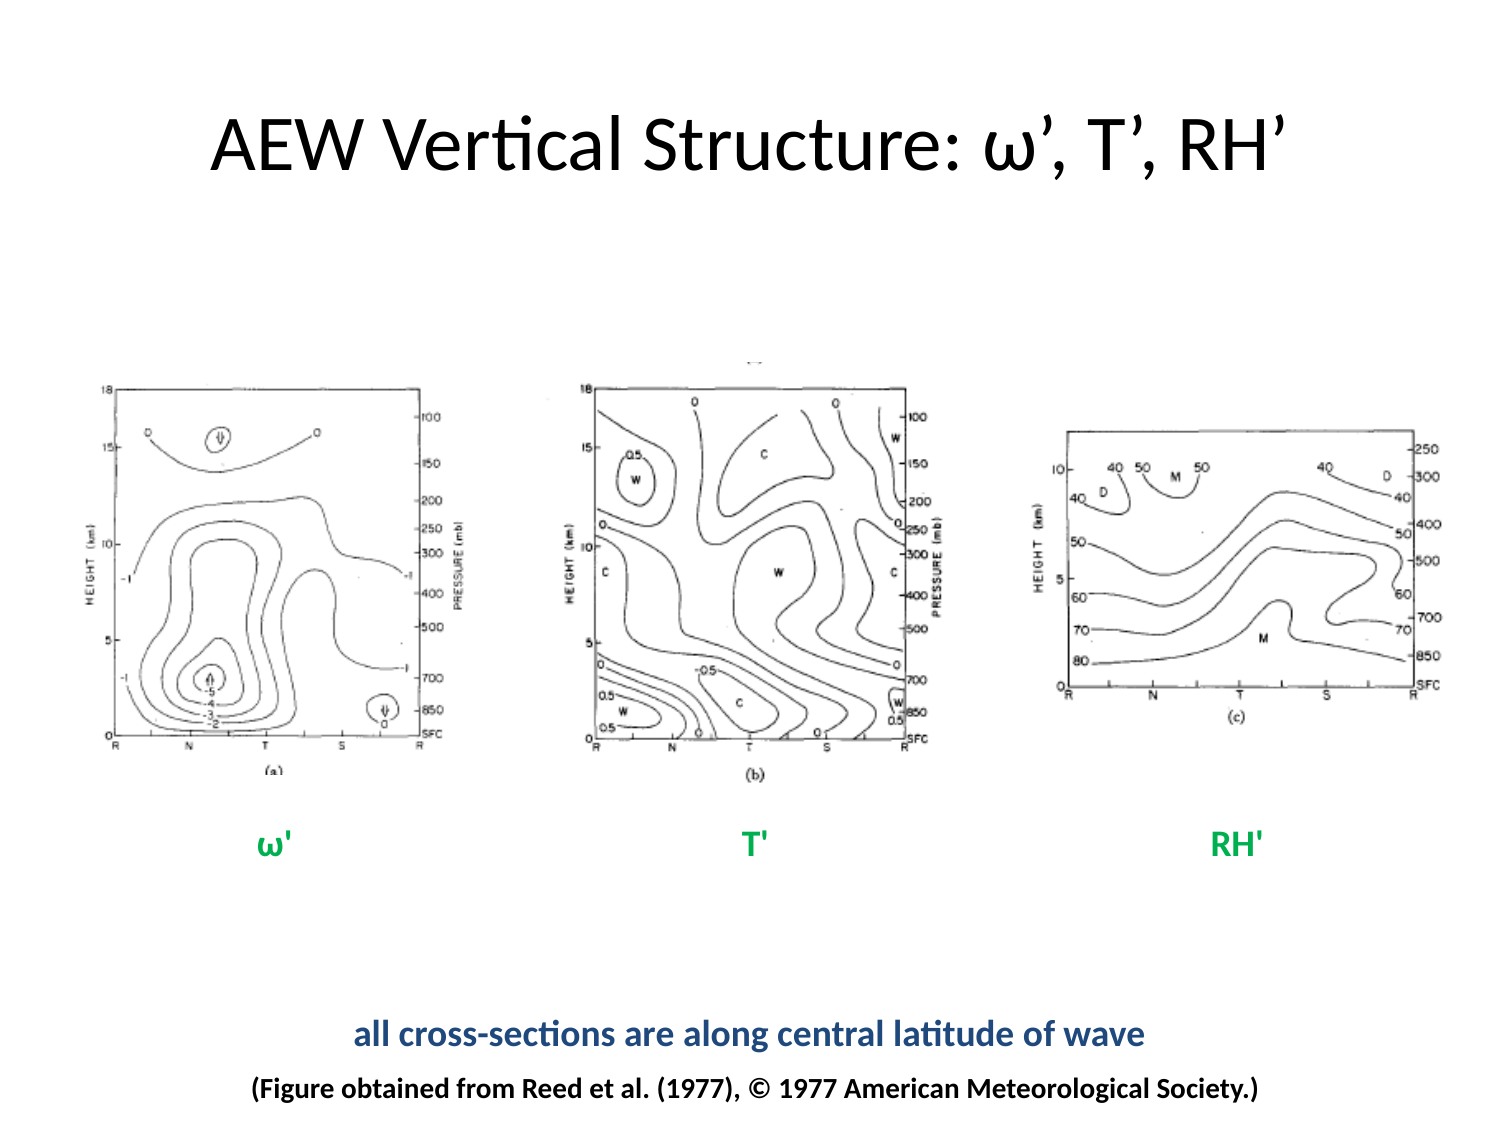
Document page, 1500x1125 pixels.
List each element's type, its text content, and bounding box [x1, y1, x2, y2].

picture [530, 362, 981, 797]
text_box (Figure obtained from Reed et al. (1977), © 1977 American Meteorological Society.) [236, 1062, 1276, 1113]
text_box all cross-sections are along central latitude of wave [338, 1001, 1162, 1062]
text_box ω' [242, 811, 308, 871]
picture [49, 371, 501, 776]
picture [1012, 415, 1463, 731]
title AEW Vertical Structure: ω’, T’, RH’ [75, 45, 1425, 233]
text_box RH' [1195, 811, 1280, 871]
text_box T' [726, 811, 784, 871]
